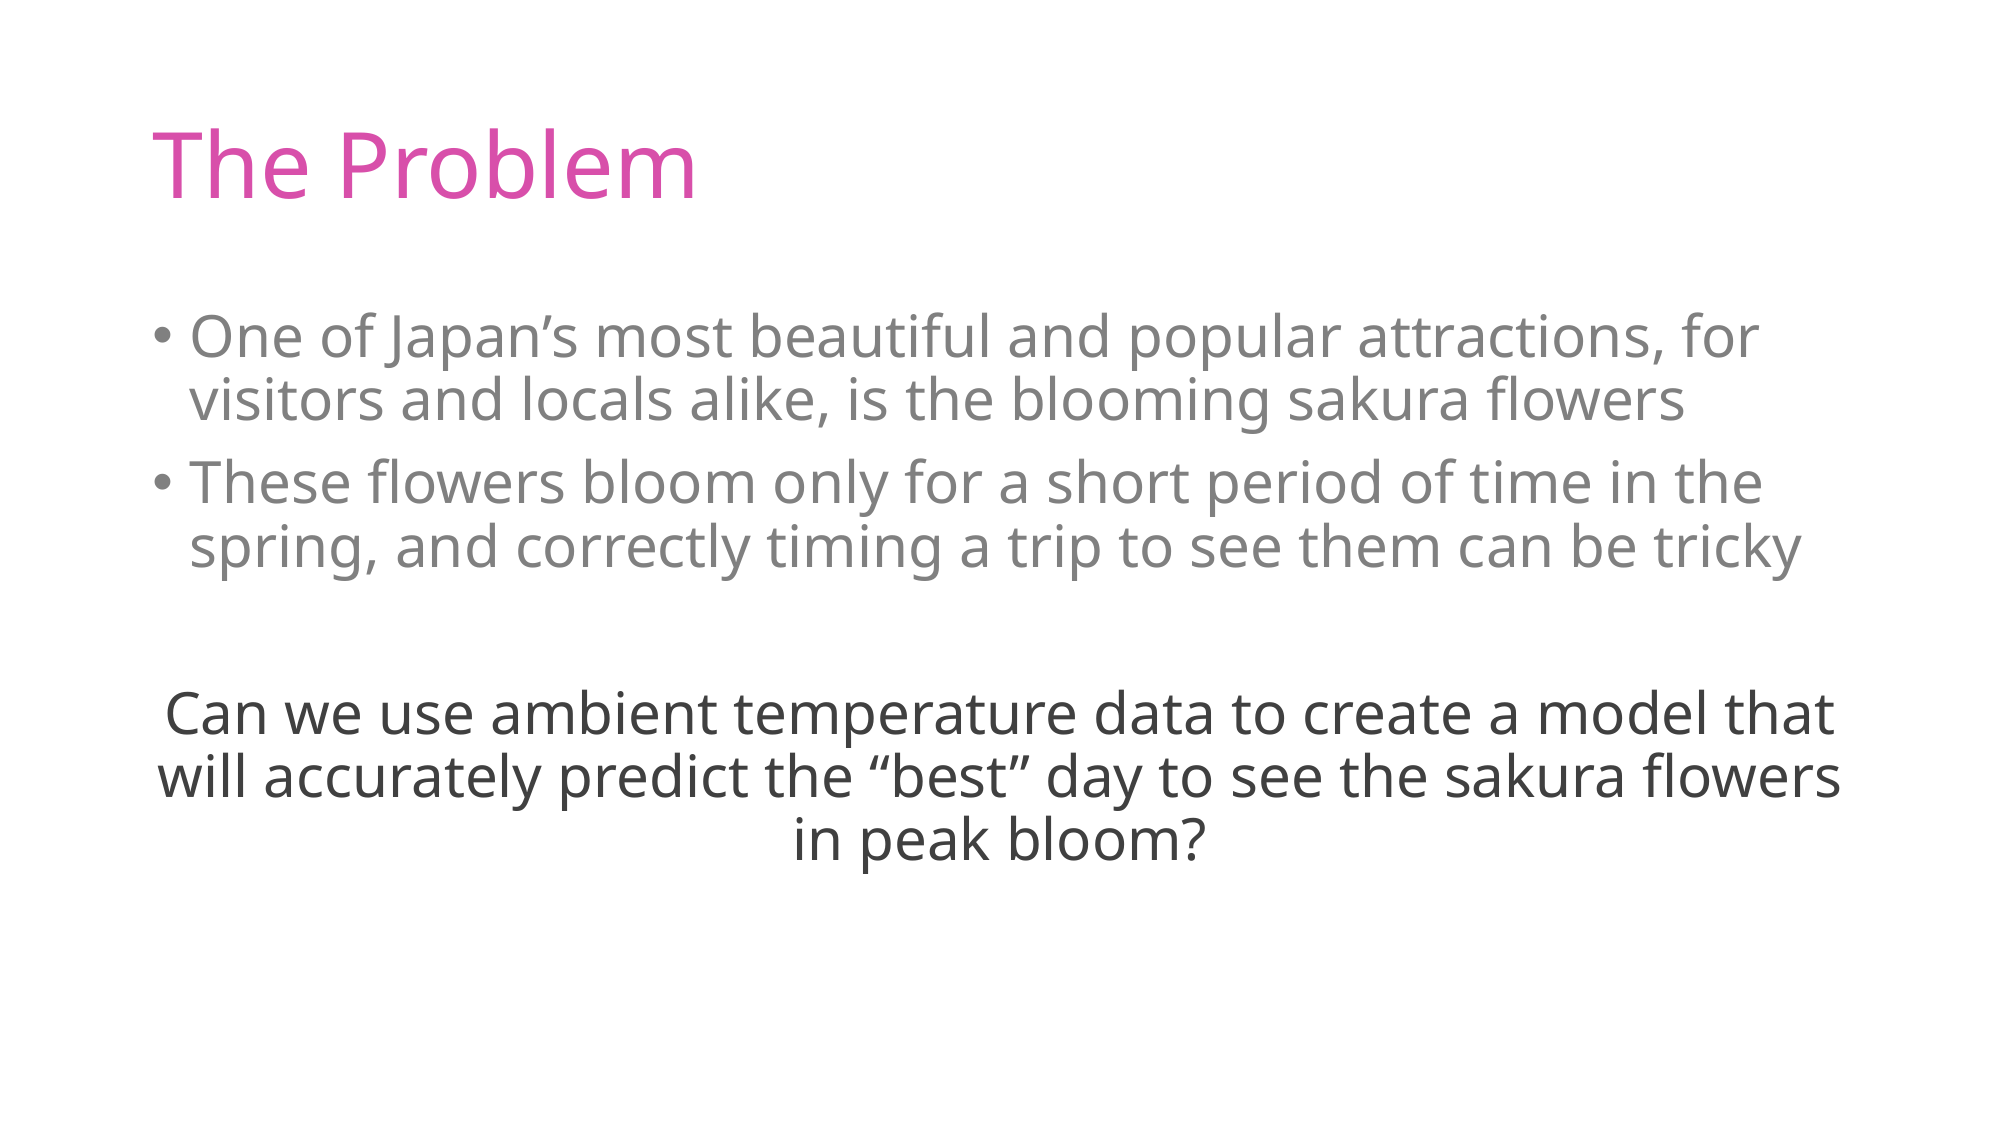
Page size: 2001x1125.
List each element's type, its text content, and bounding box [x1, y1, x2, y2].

title The Problem [137, 59, 1863, 278]
list One of Japan’s most beautiful and popular attractions, for visitors and locals alike, is the blooming sakura flowers These flowers bloom only for a short period of time in the spring, and correctly timing a trip to see them can be tricky Can we use ambient temperature data to create a model that will accurately predict the “best” day to see the sakura flowers in peak bloom? [137, 299, 1863, 1014]
